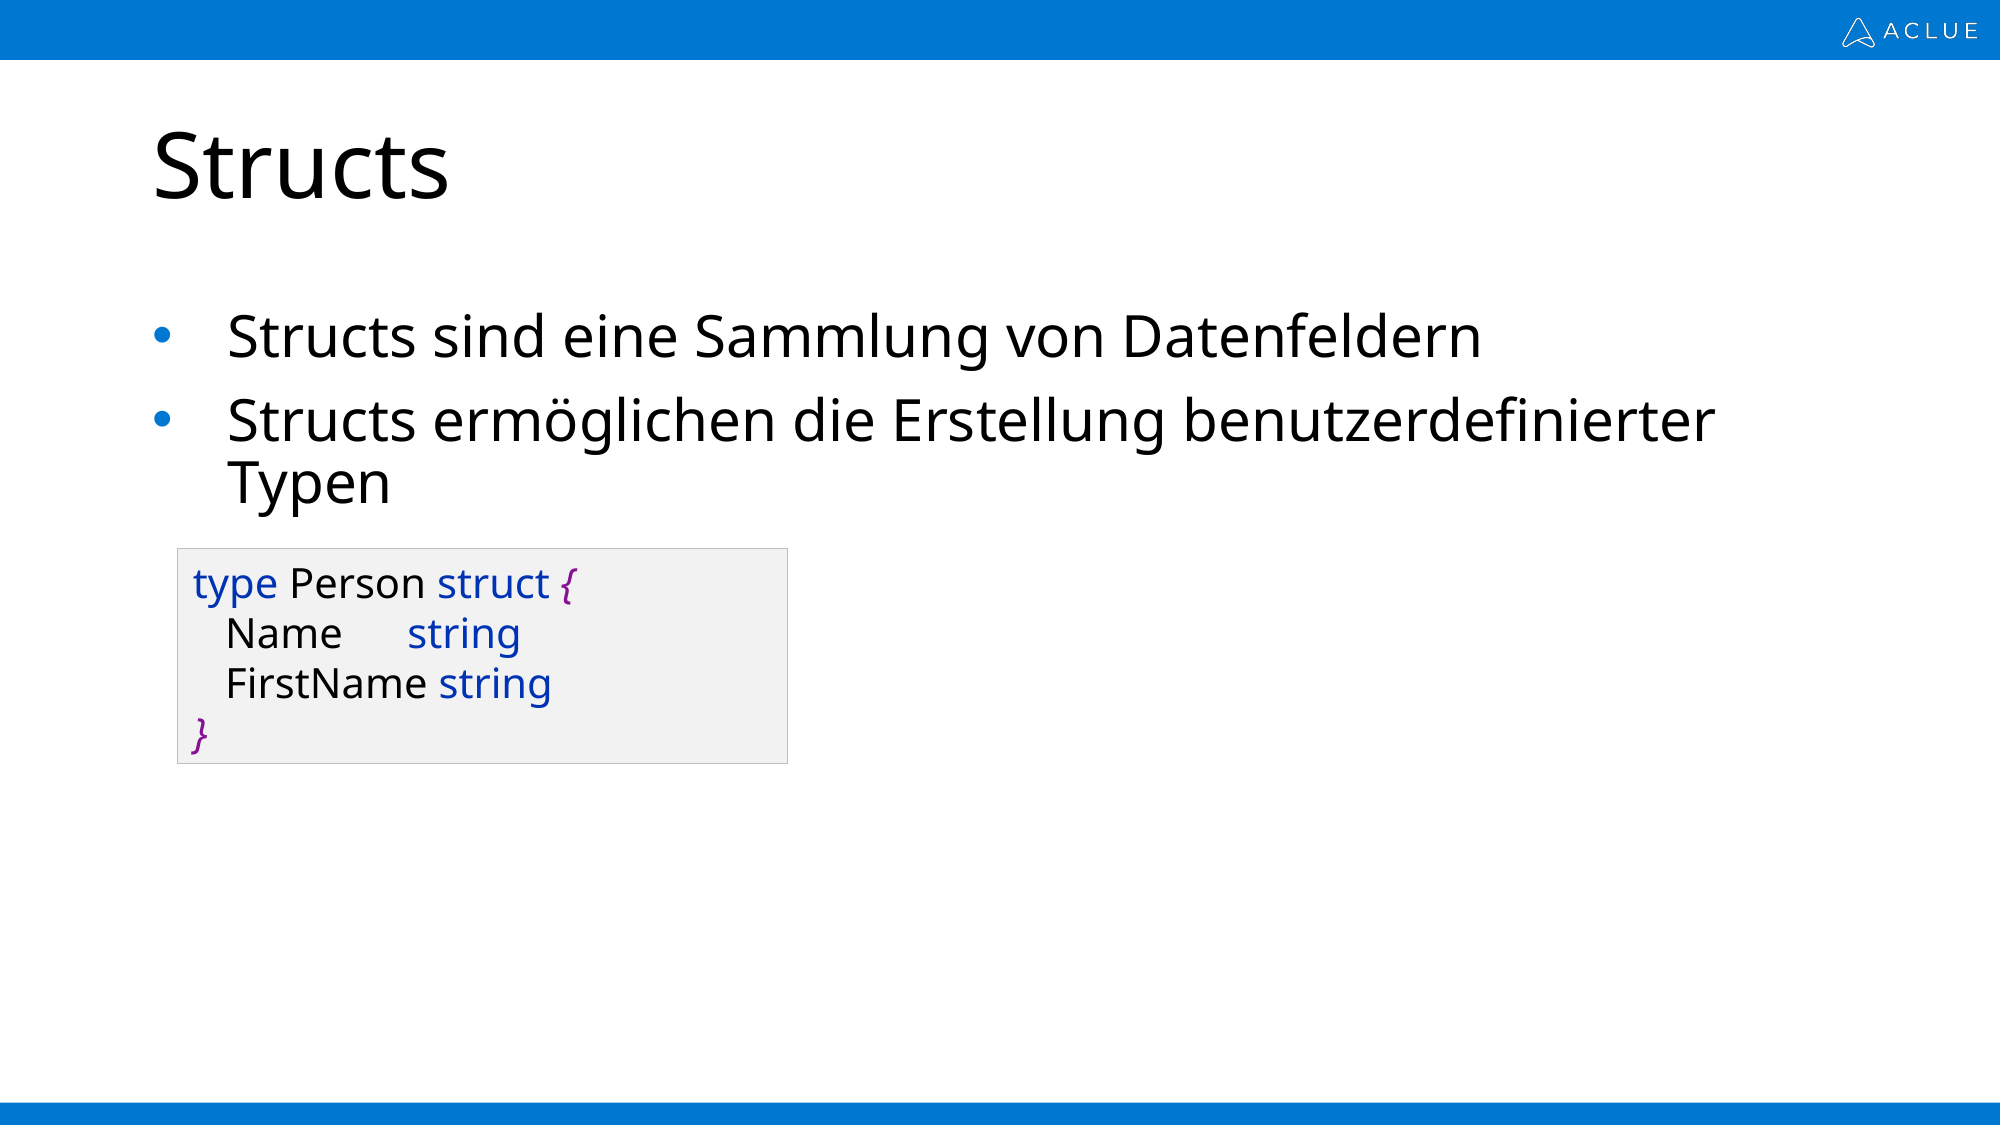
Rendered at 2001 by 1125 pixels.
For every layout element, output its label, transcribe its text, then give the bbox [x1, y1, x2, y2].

title Structs [137, 59, 1863, 278]
picture [1836, 8, 1989, 55]
list Structs sind eine Sammlung von Datenfeldern Structs ermöglichen die Erstellung benutzerdefinierter Typen [137, 299, 1863, 1014]
text_box type Person struct { Name string FirstName string } [177, 548, 788, 764]
